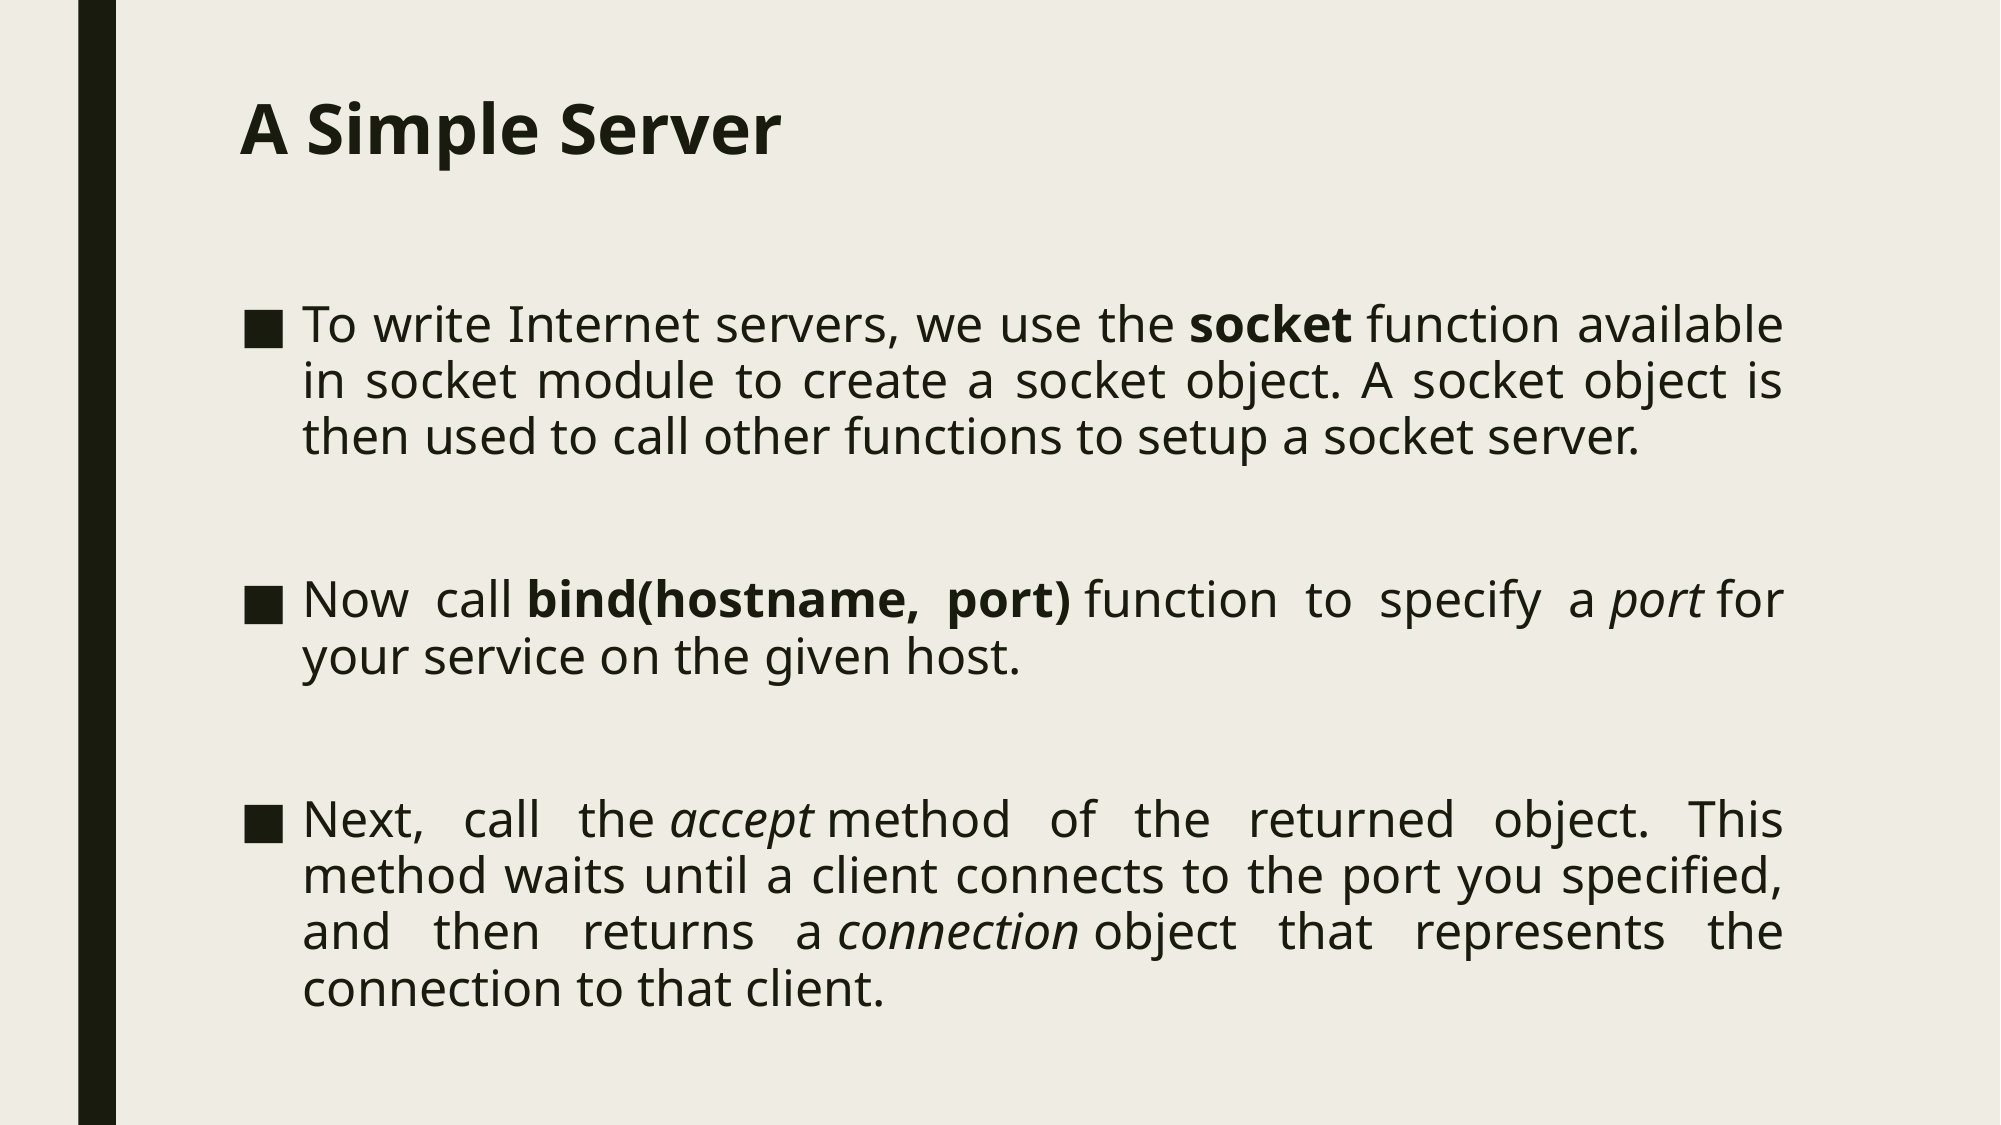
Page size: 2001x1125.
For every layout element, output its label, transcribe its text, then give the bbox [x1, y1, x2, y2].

title A Simple Server [225, 87, 1800, 254]
list To write Internet servers, we use the socket function available in socket module to create a socket object. A socket object is then used to call other functions to setup a socket server. Now call bind(hostname, port) function to specify a port for your service on the given host. Next, call the accept method of the returned object. This method waits until a client connects to the port you specified, and then returns a connection object that represents the connection to that client. [225, 289, 1800, 963]
